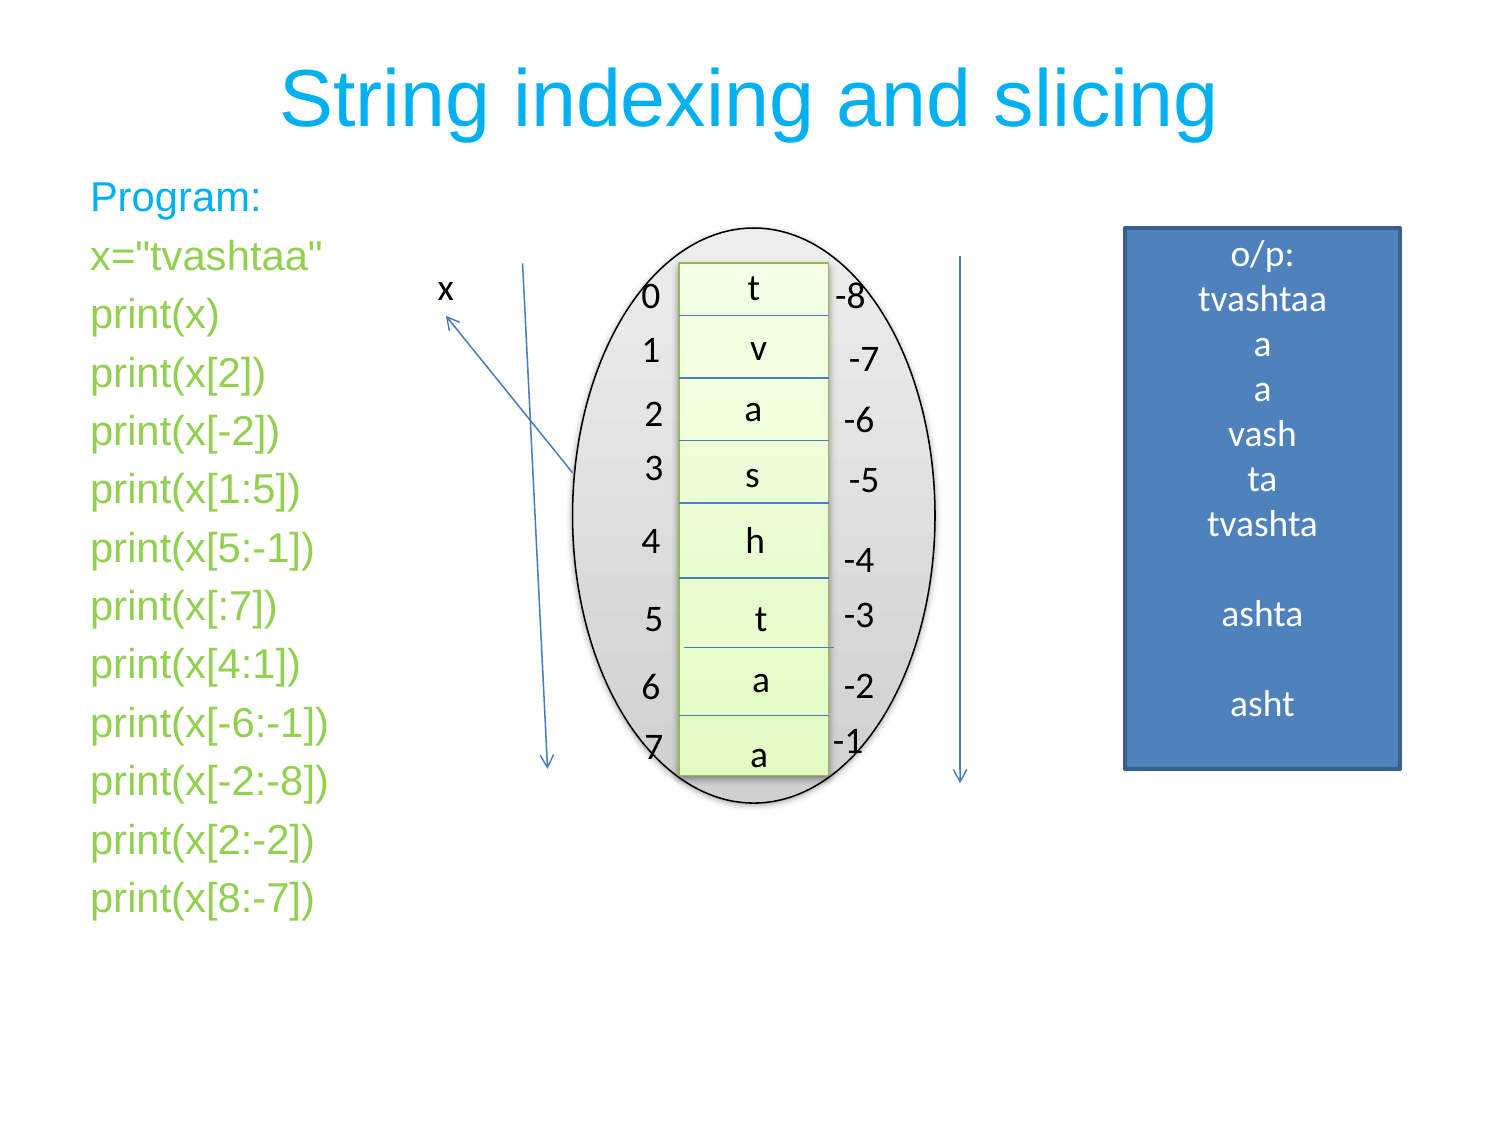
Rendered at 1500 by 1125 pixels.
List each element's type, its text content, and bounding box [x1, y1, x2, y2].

text_box o/p: tvashtaa a a vash ta tvashta ashta asht [1123, 226, 1402, 771]
list Program: x="tvashtaa" print(x) print(x[2]) print(x[-2]) print(x[1:5]) print(x[5:-1]) print(x[:7]) print(x[4:1]) print(x[-6:-1]) print(x[-2:-8]) print(x[2:-2]) print(x[8:-7]) [75, 162, 1425, 1050]
title String indexing and slicing [75, 37, 1425, 150]
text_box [422, 227, 961, 804]
